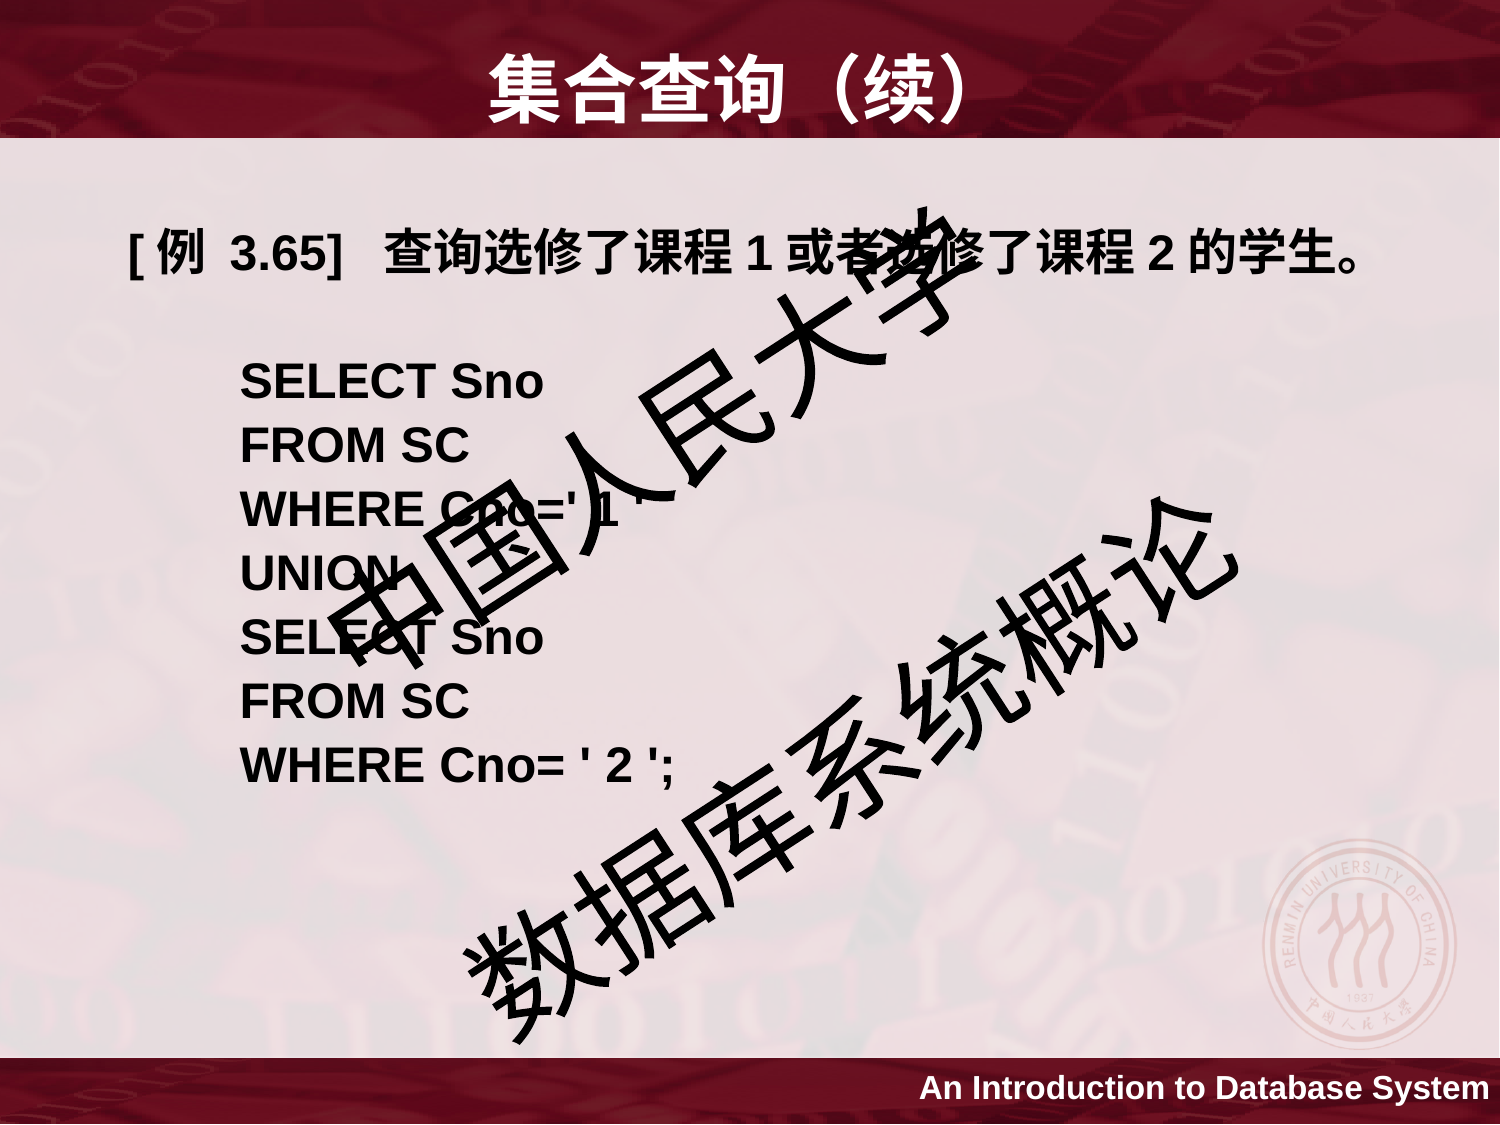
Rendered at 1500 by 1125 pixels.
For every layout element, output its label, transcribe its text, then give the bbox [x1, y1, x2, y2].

list [例 3.65] 查询选修了课程1或者选修了课程2的学生。 SELECT Sno FROM SC WHERE Cno=' 1 ' UNION SELECT Sno FROM SC WHERE Cno= ' 2 '; [112, 219, 1426, 896]
picture [0, 0, 1500, 1125]
title 集合查询（续） [74, 0, 1426, 181]
